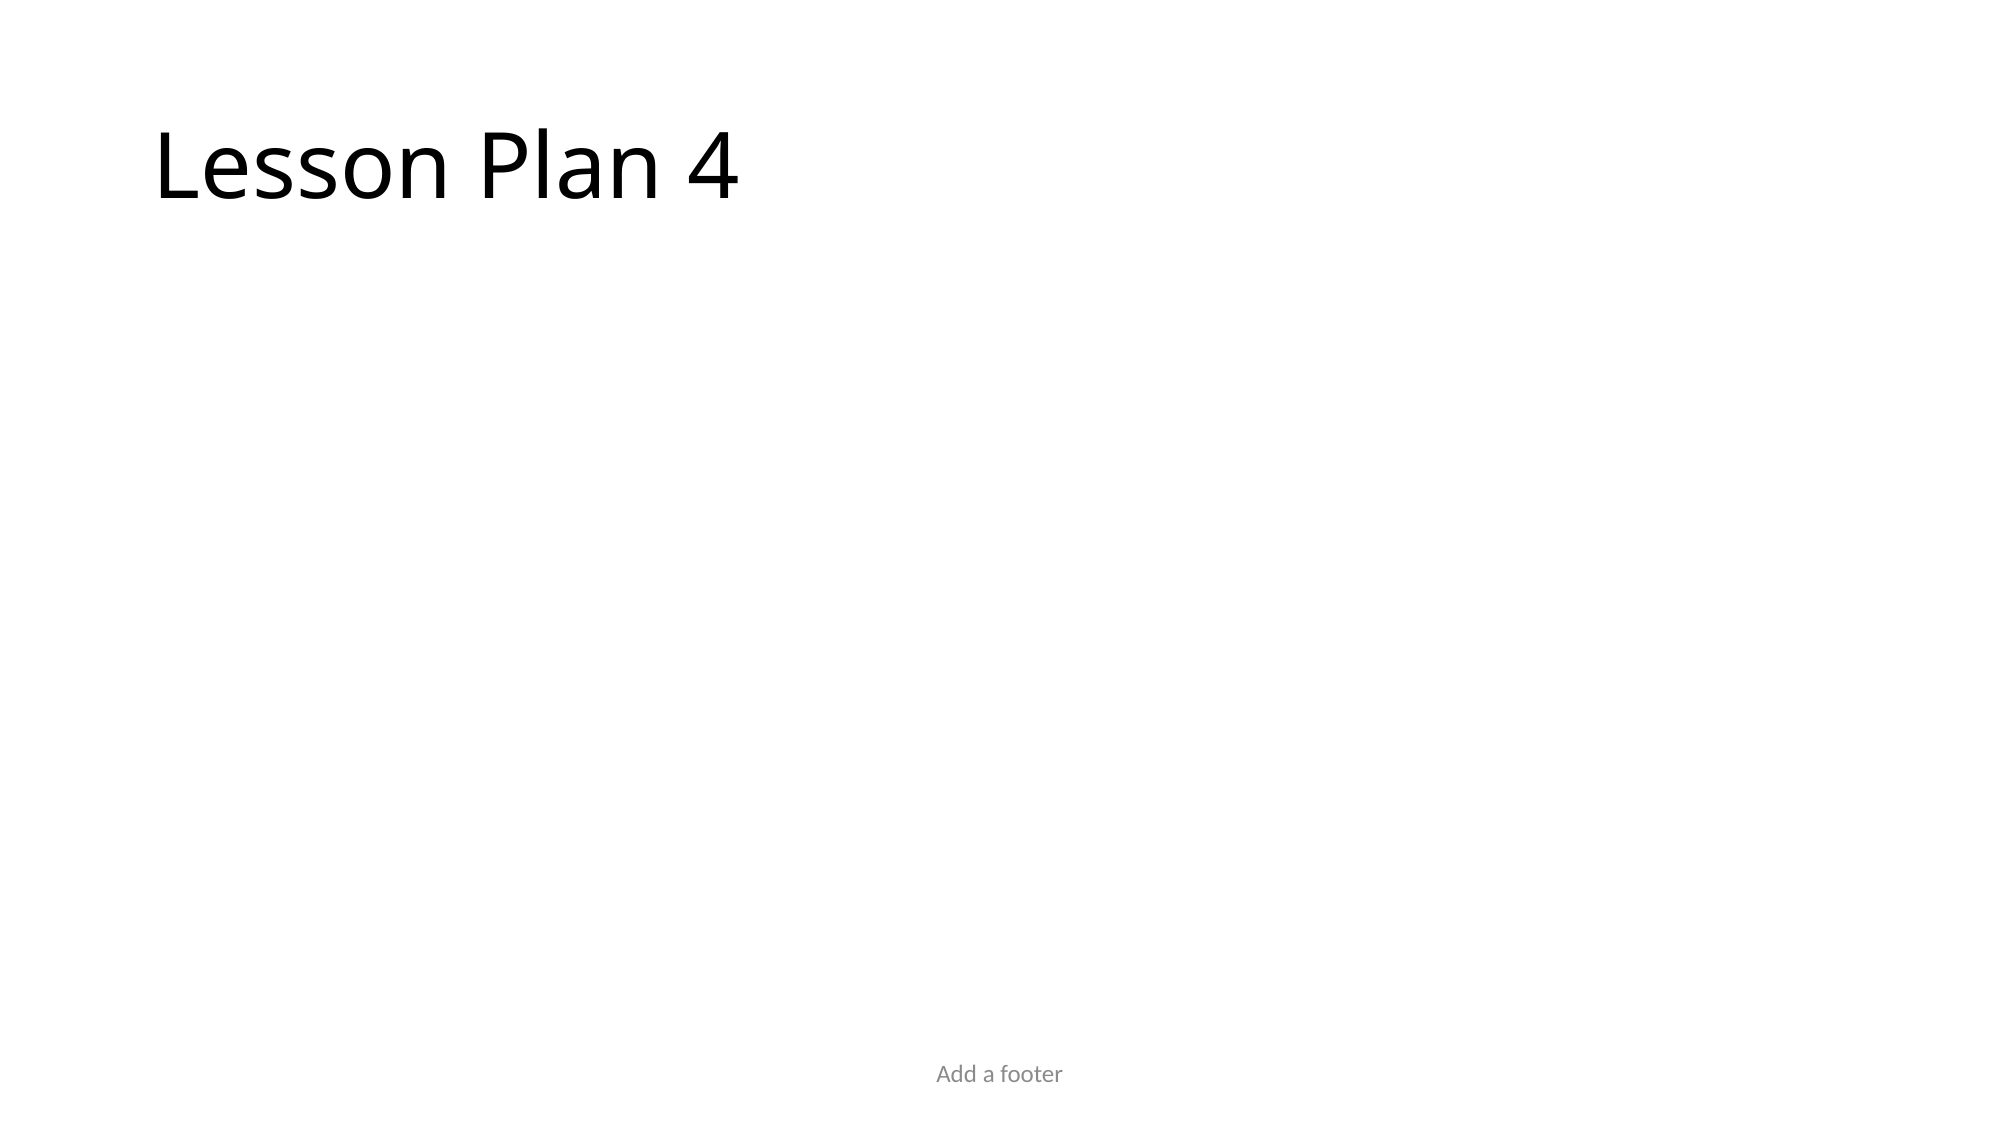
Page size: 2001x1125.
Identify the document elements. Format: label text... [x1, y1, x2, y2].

footer Add a footer [662, 1042, 1338, 1103]
title Lesson Plan 4 [137, 59, 1863, 278]
